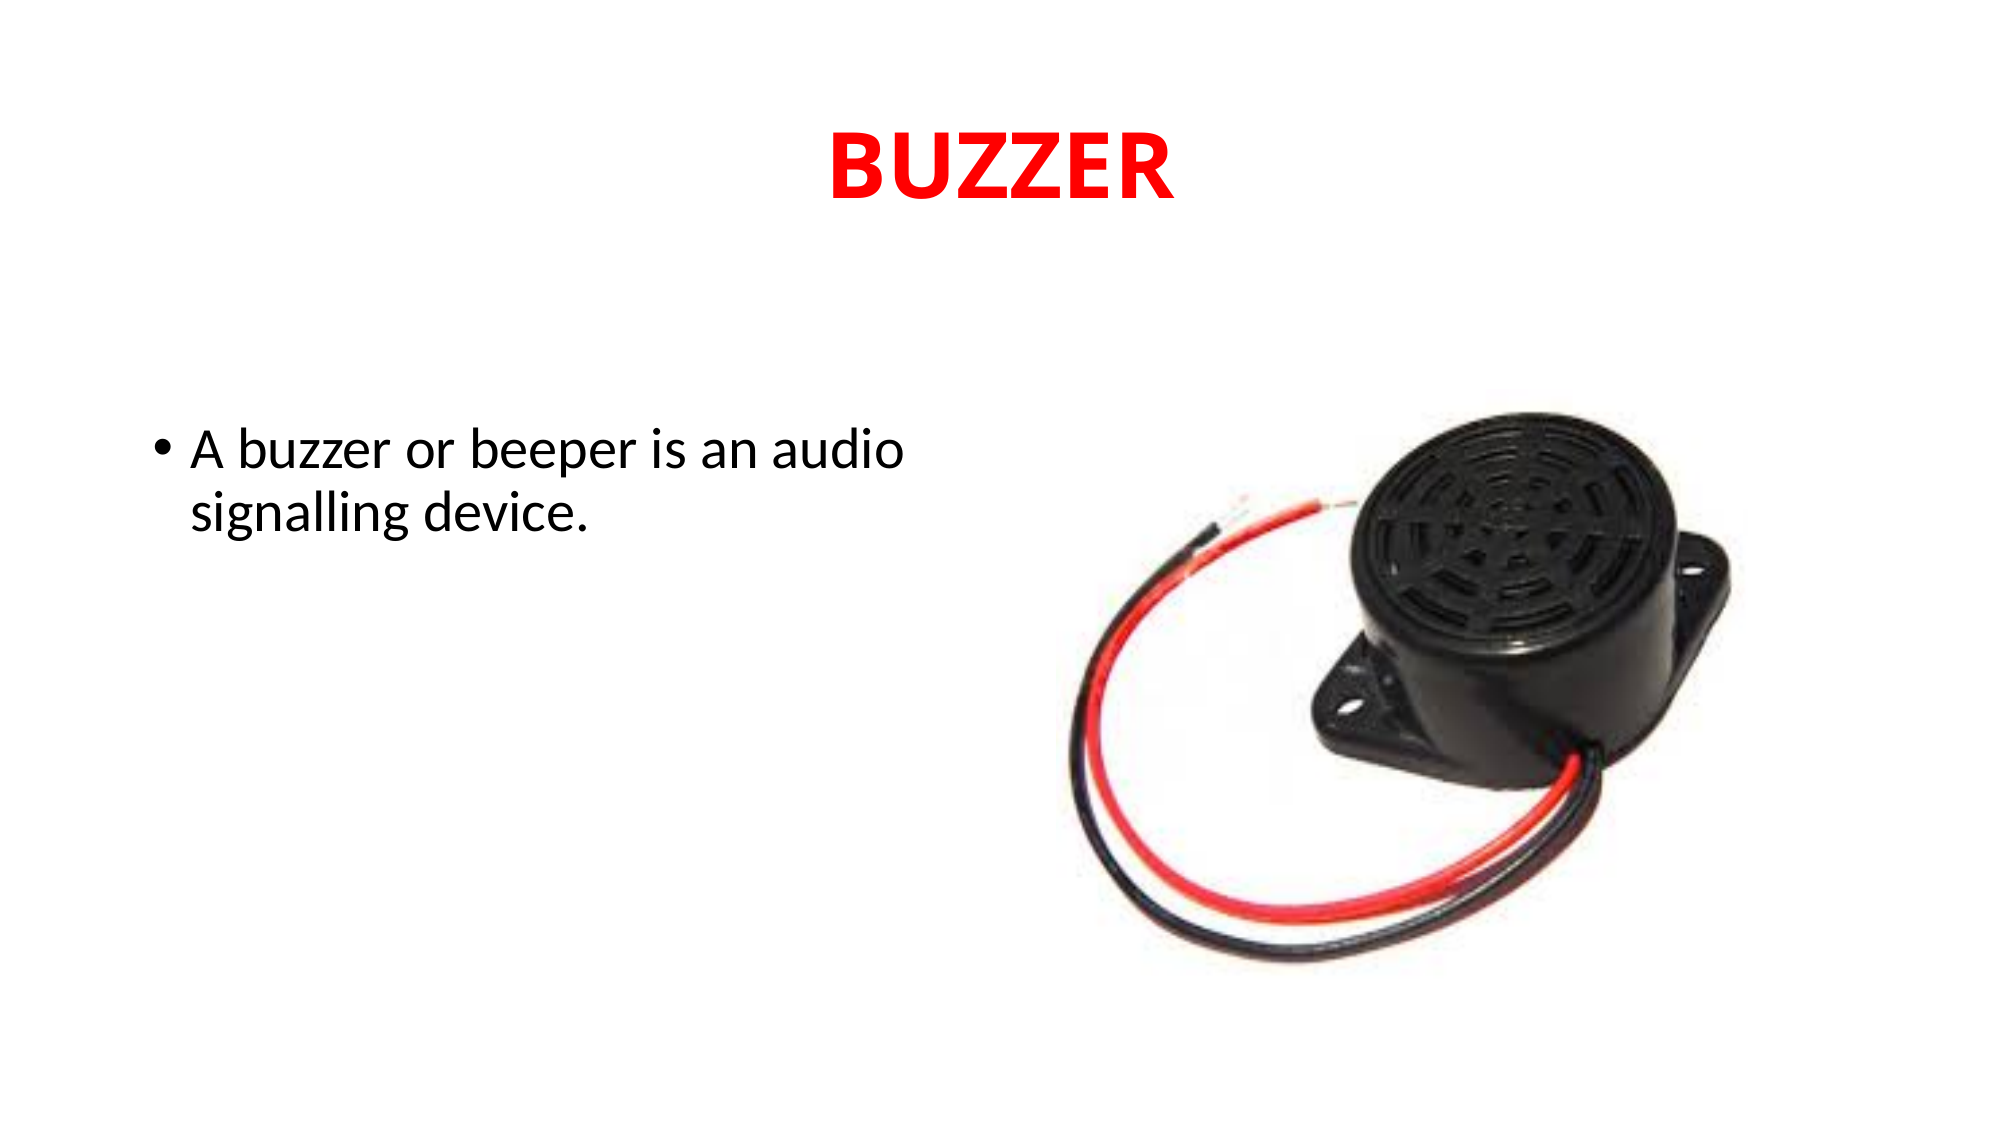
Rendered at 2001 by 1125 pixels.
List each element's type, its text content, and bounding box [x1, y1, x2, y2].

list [1056, 389, 1748, 988]
list A buzzer or beeper is an audio signalling device. [137, 410, 984, 1016]
title BUZZER [137, 59, 1863, 278]
